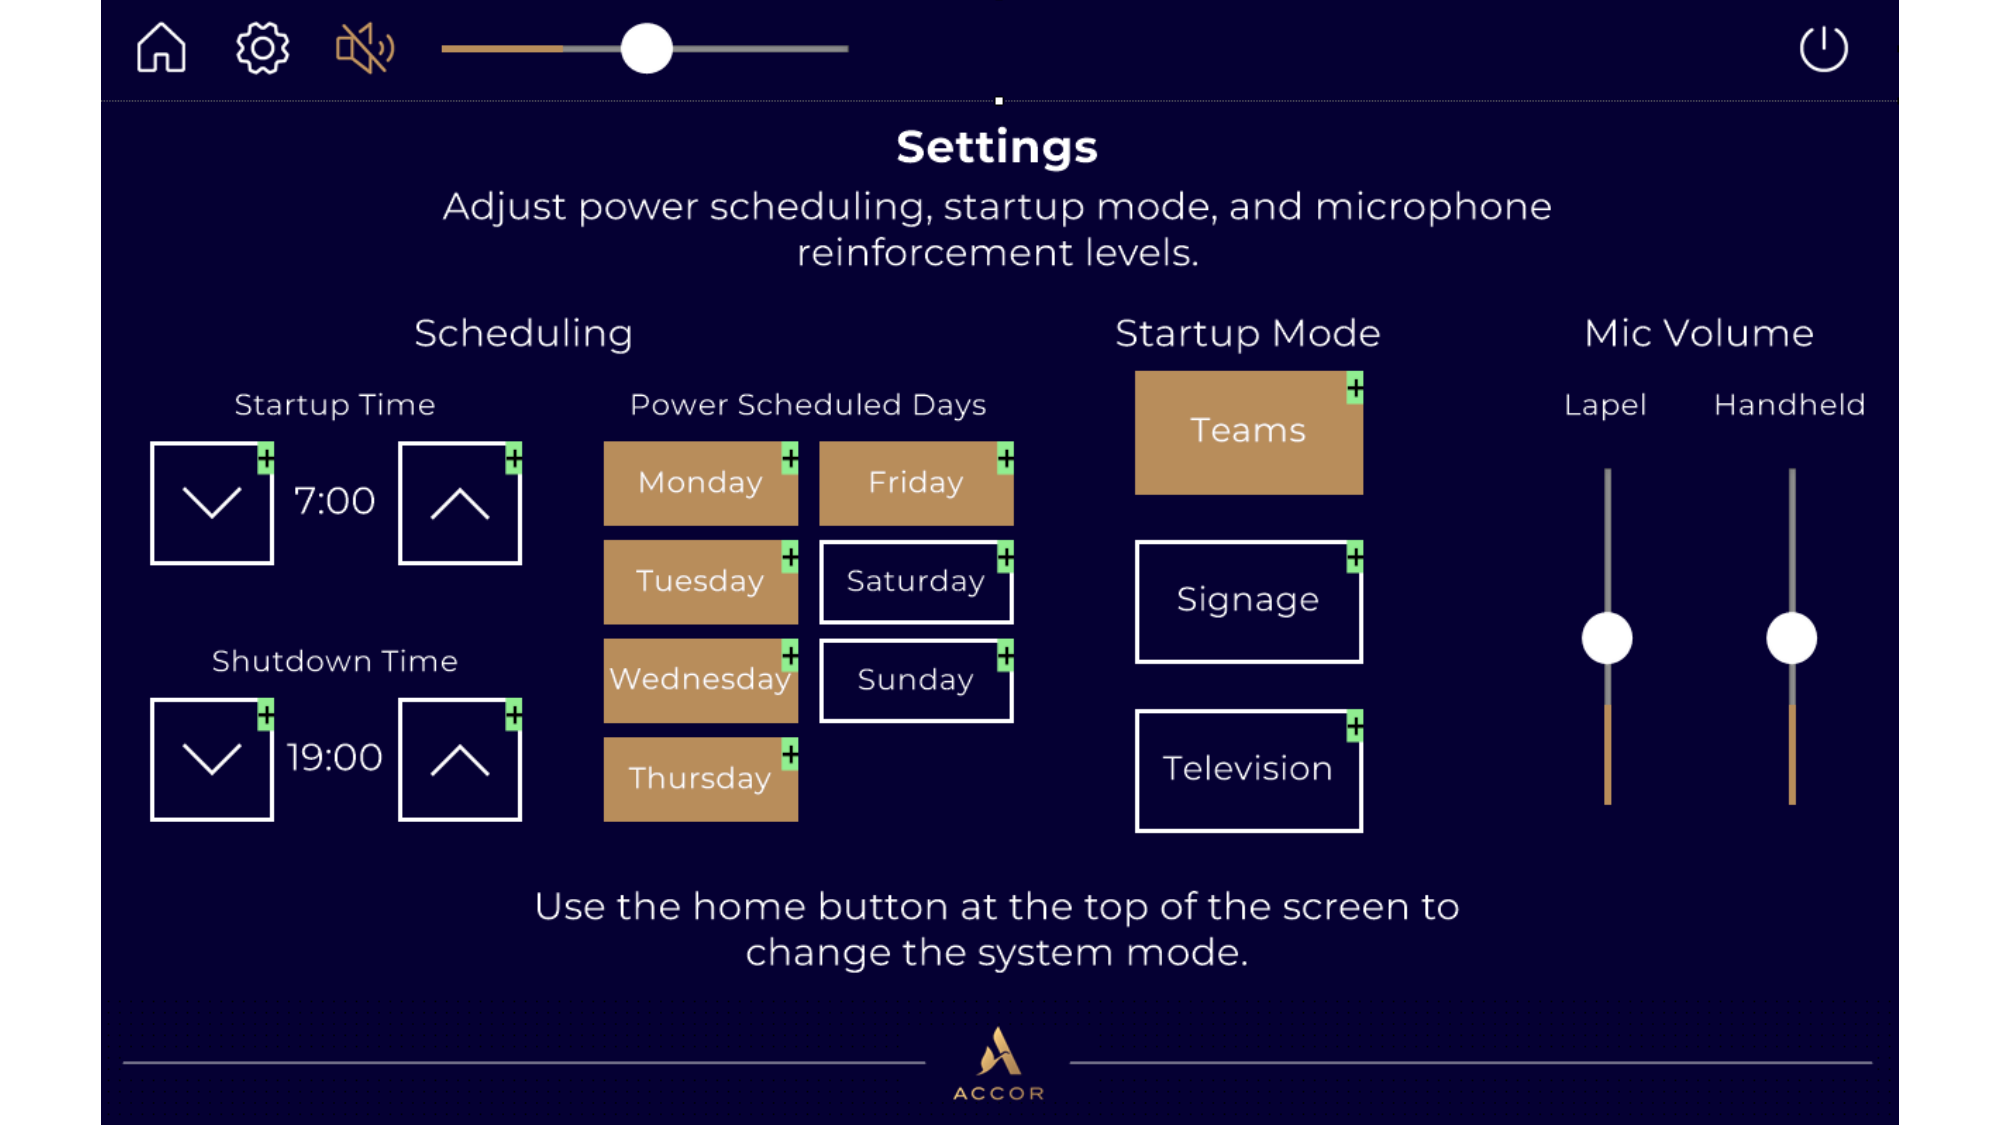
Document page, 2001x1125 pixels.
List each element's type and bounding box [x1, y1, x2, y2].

picture [101, 0, 1899, 1125]
